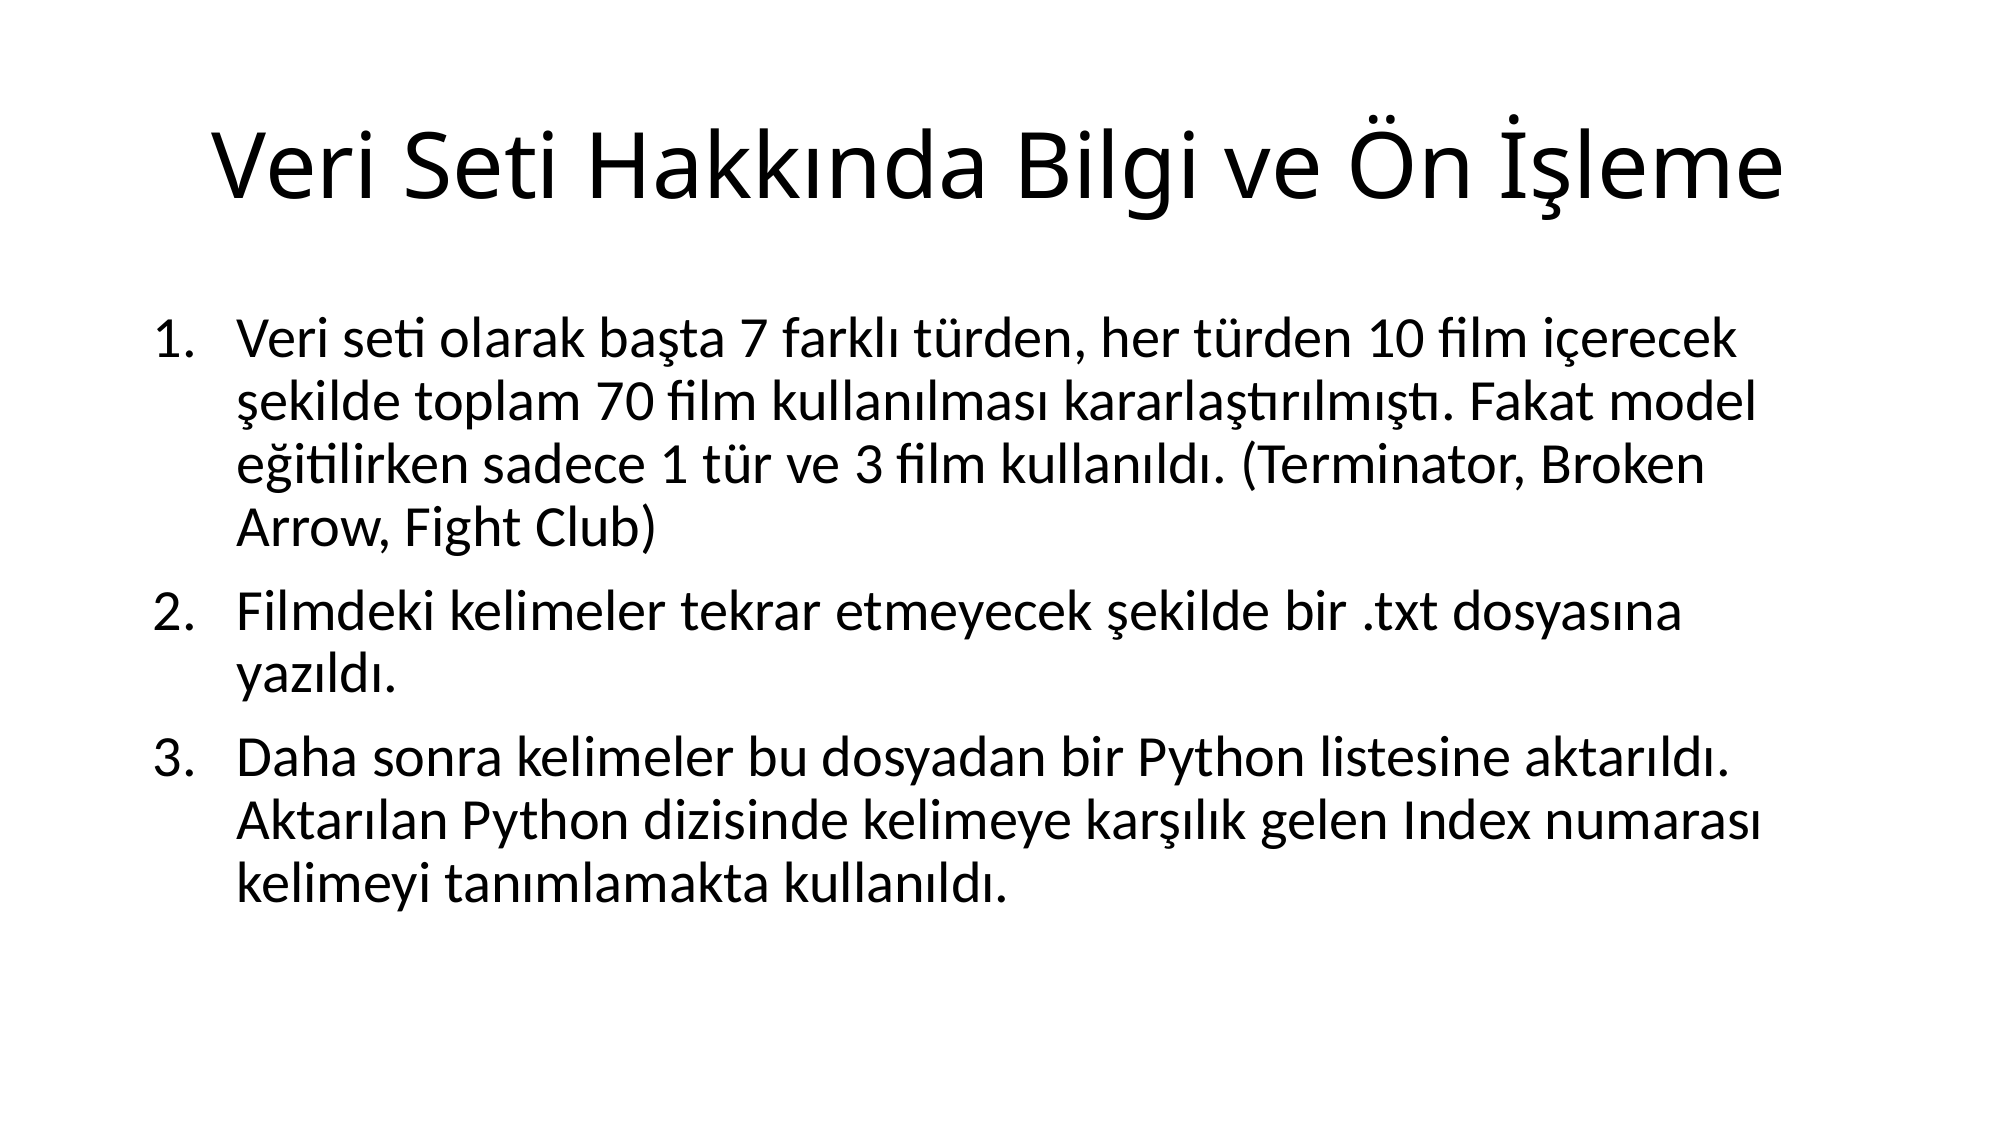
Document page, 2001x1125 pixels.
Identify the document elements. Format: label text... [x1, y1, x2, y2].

title Veri Seti Hakkında Bilgi ve Ön İşleme [137, 59, 1863, 278]
list Veri seti olarak başta 7 farklı türden, her türden 10 film içerecek şekilde toplam 70 film kullanılması kararlaştırılmıştı. Fakat model eğitilirken sadece 1 tür ve 3 film kullanıldı. (Terminator, Broken Arrow, Fight Club) Filmdeki kelimeler tekrar etmeyecek şekilde bir .txt dosyasına yazıldı. Daha sonra kelimeler bu dosyadan bir Python listesine aktarıldı. Aktarılan Python dizisinde kelimeye karşılık gelen Index numarası kelimeyi tanımlamakta kullanıldı. [137, 299, 1863, 1014]
